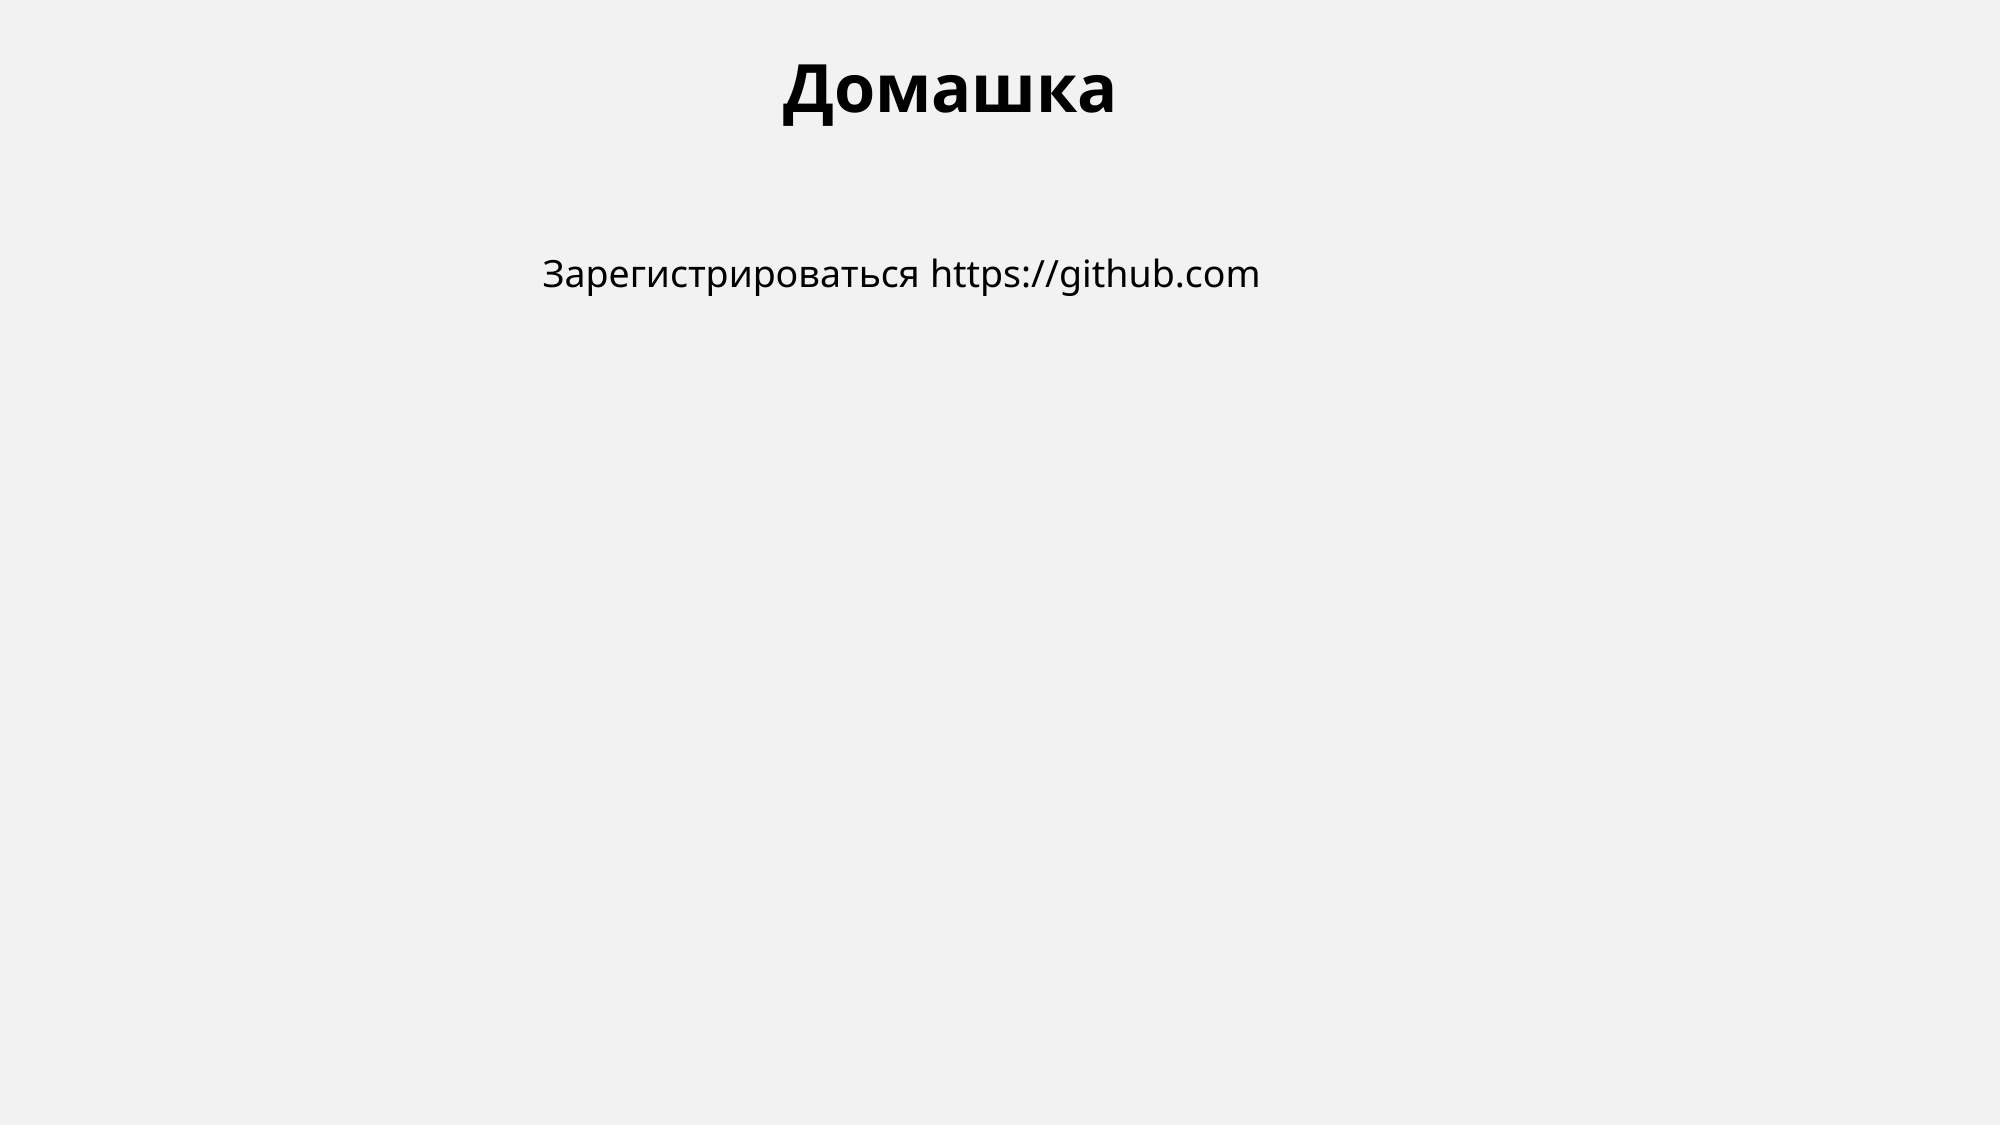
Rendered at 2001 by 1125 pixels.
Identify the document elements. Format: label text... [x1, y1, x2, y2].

text_box Домашка [768, 38, 1133, 133]
text_box Зарегистрироваться https://github.com [528, 242, 1276, 348]
